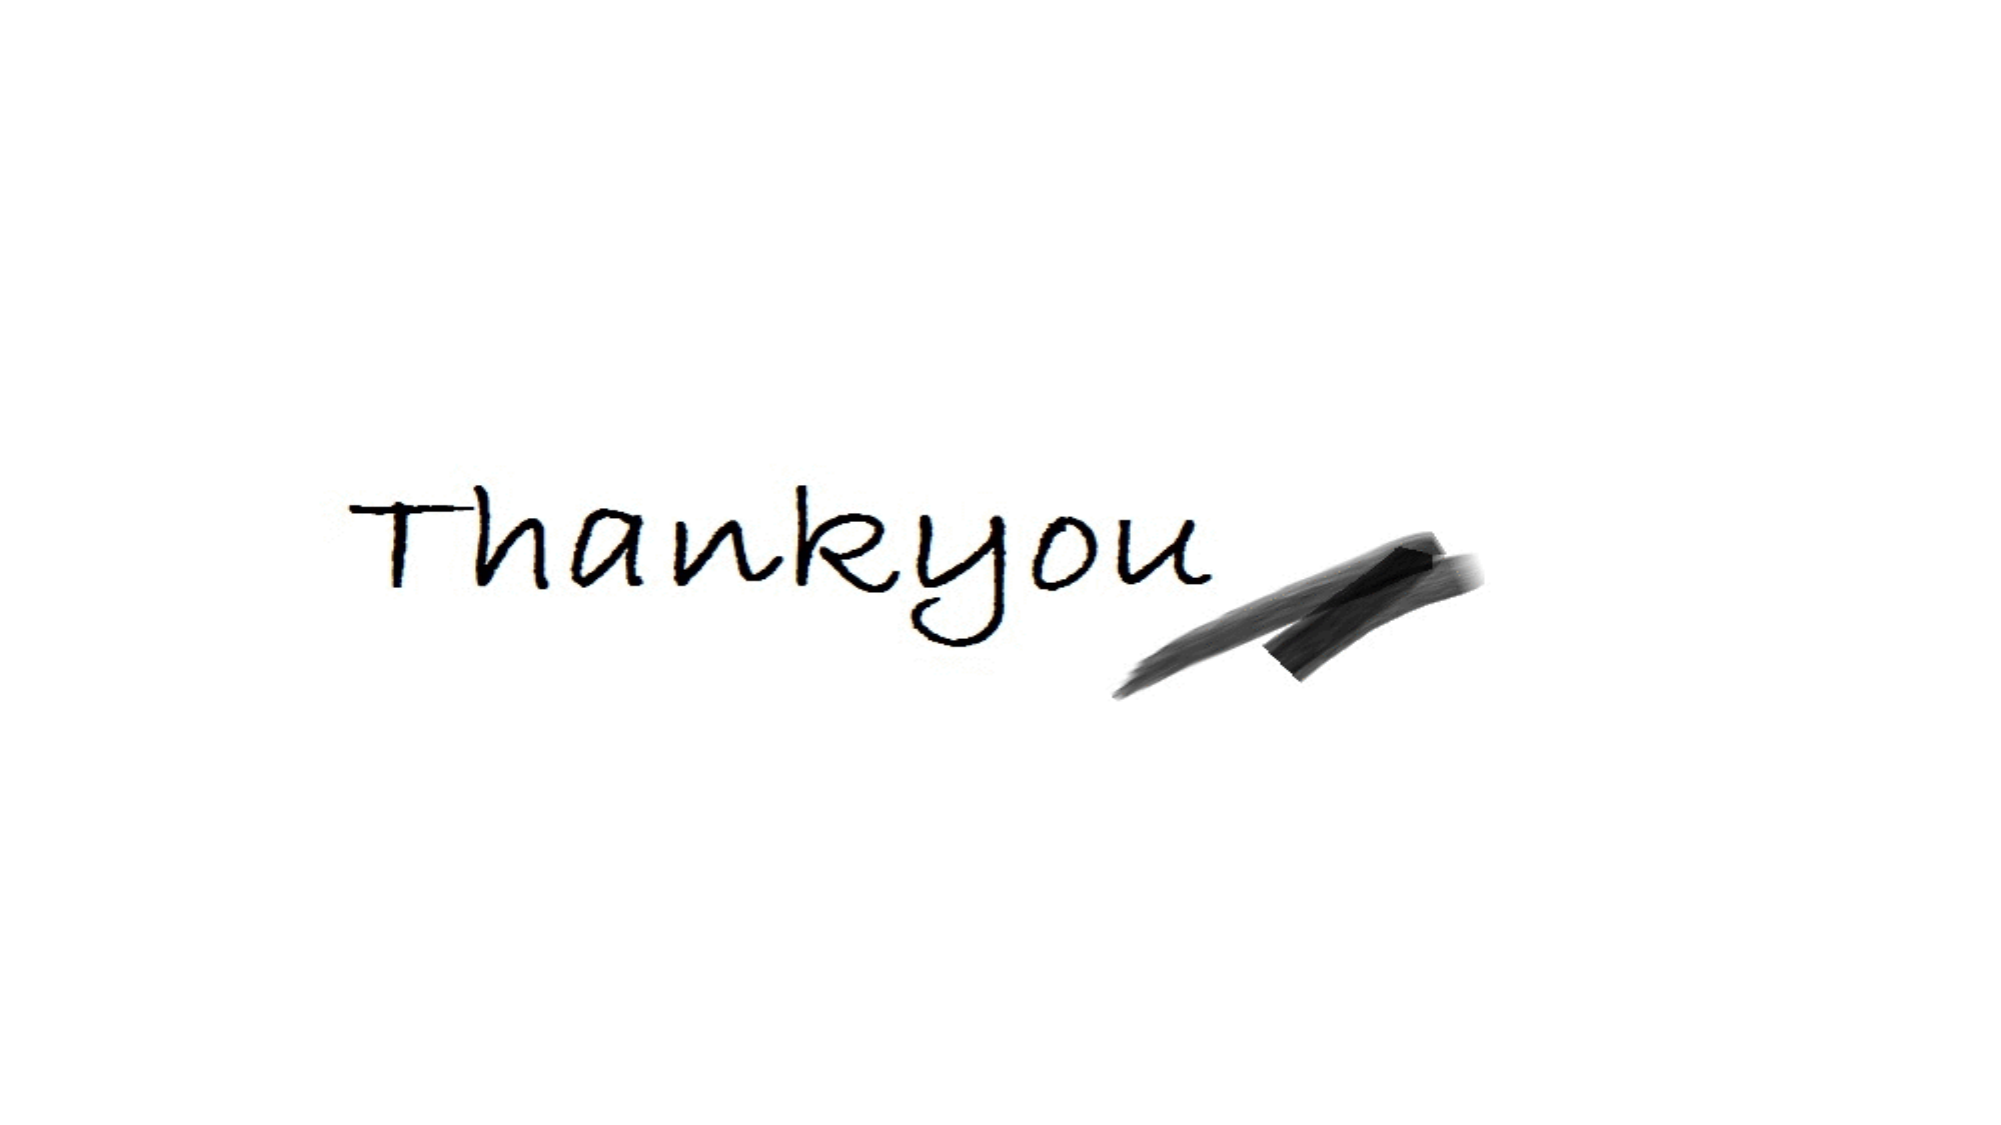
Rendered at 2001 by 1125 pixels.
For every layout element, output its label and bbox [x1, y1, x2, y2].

picture [98, 148, 1655, 1064]
